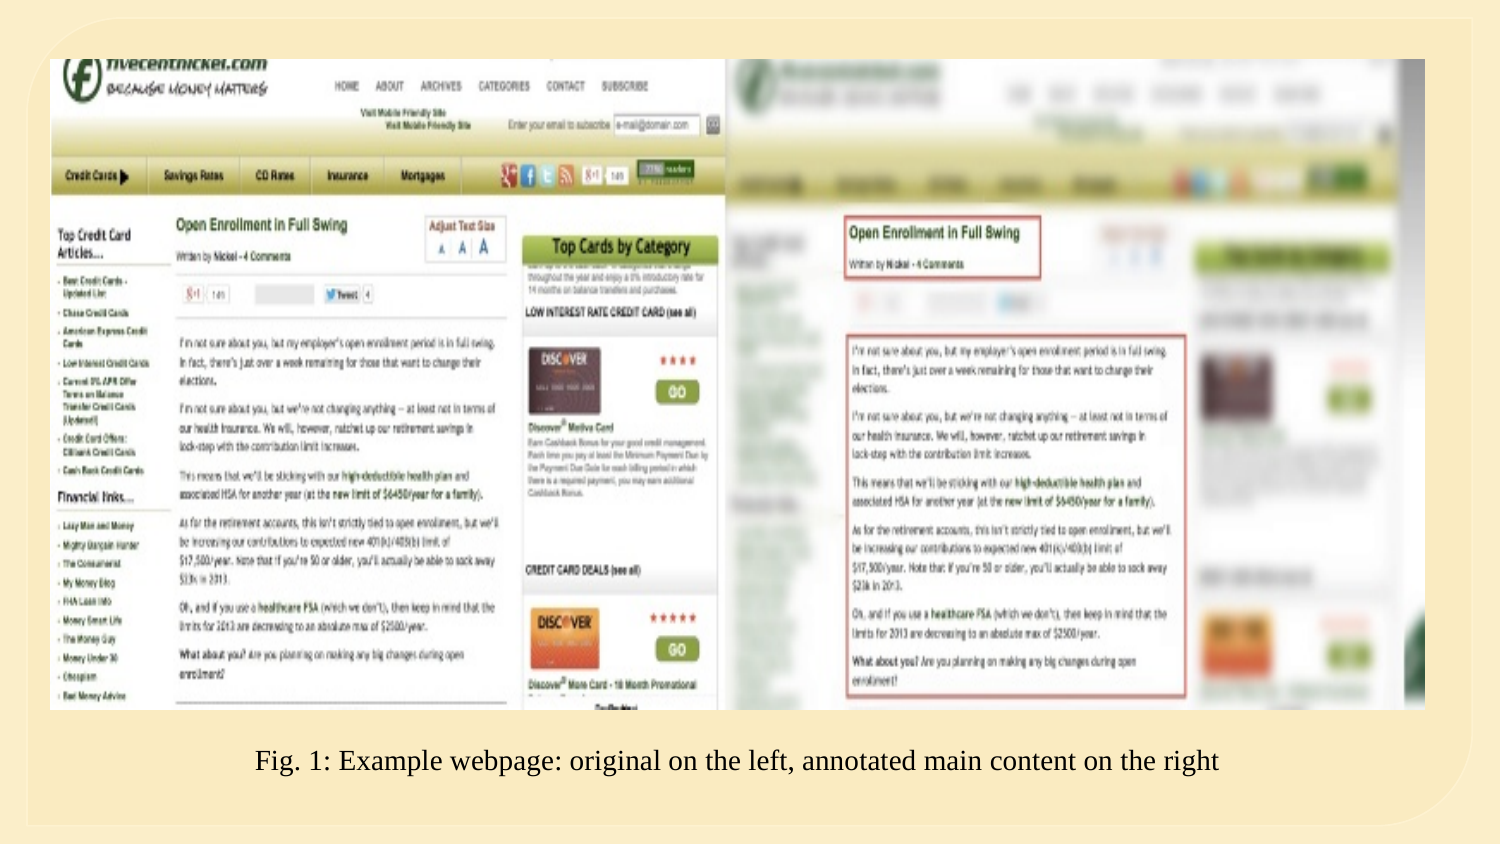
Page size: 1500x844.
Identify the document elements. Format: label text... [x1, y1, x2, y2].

text_box Fig. 1: Example webpage: original on the left, annotated main content on the right [62, 734, 1413, 784]
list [49, 59, 1426, 710]
